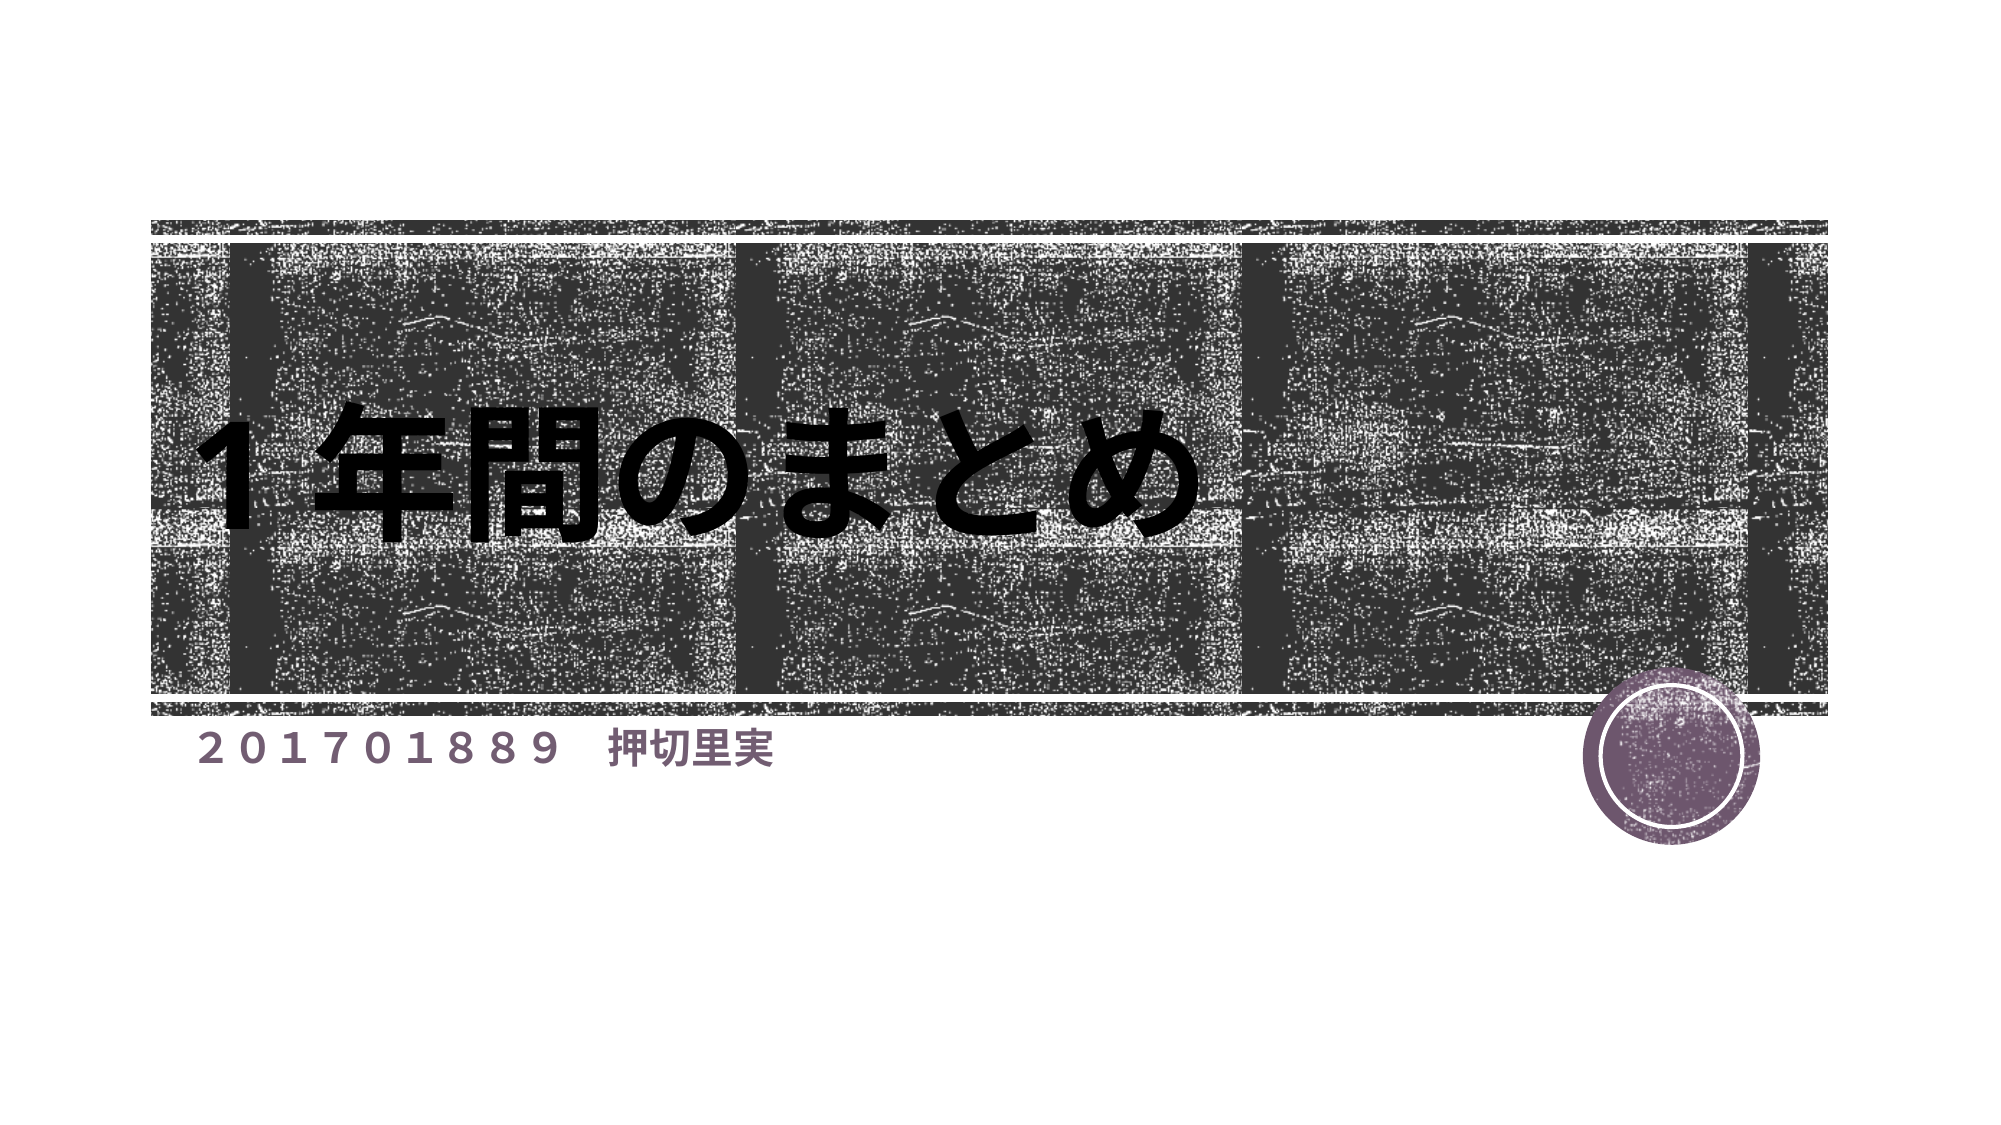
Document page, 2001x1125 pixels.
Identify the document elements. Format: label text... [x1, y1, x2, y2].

subtitle ２０１７０１８８９ 押切里実 [175, 720, 1470, 896]
title 1年間のまとめ [172, 234, 1808, 733]
